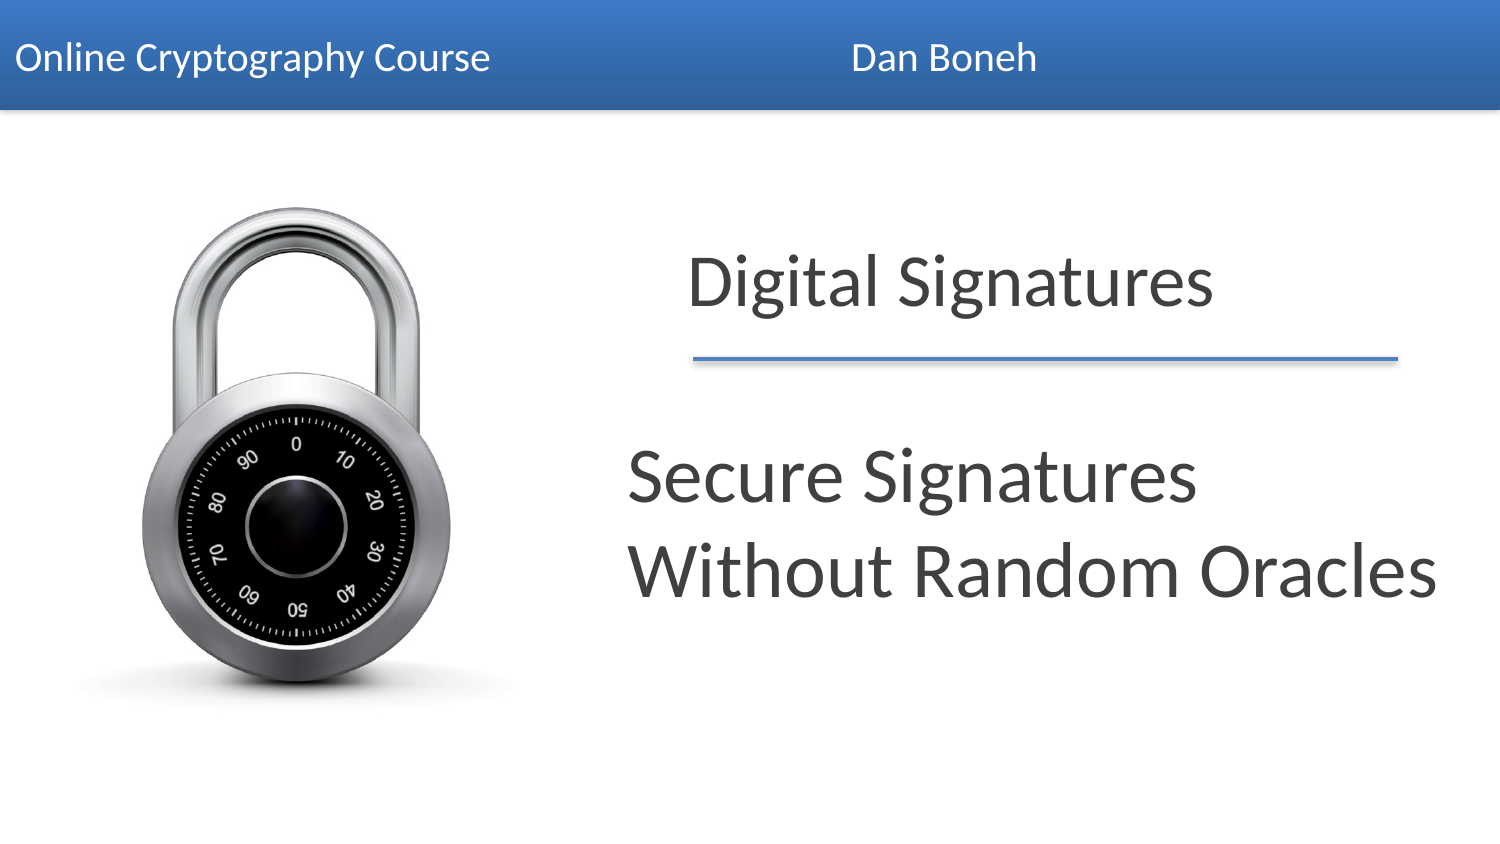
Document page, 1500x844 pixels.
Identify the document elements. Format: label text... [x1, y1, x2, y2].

text_box Online Cryptography Course Dan Boneh [0, 0, 1500, 110]
title Secure Signatures Without Random Oracles [612, 415, 1488, 729]
picture [37, 146, 555, 744]
text_box Digital Signatures [672, 159, 1485, 394]
